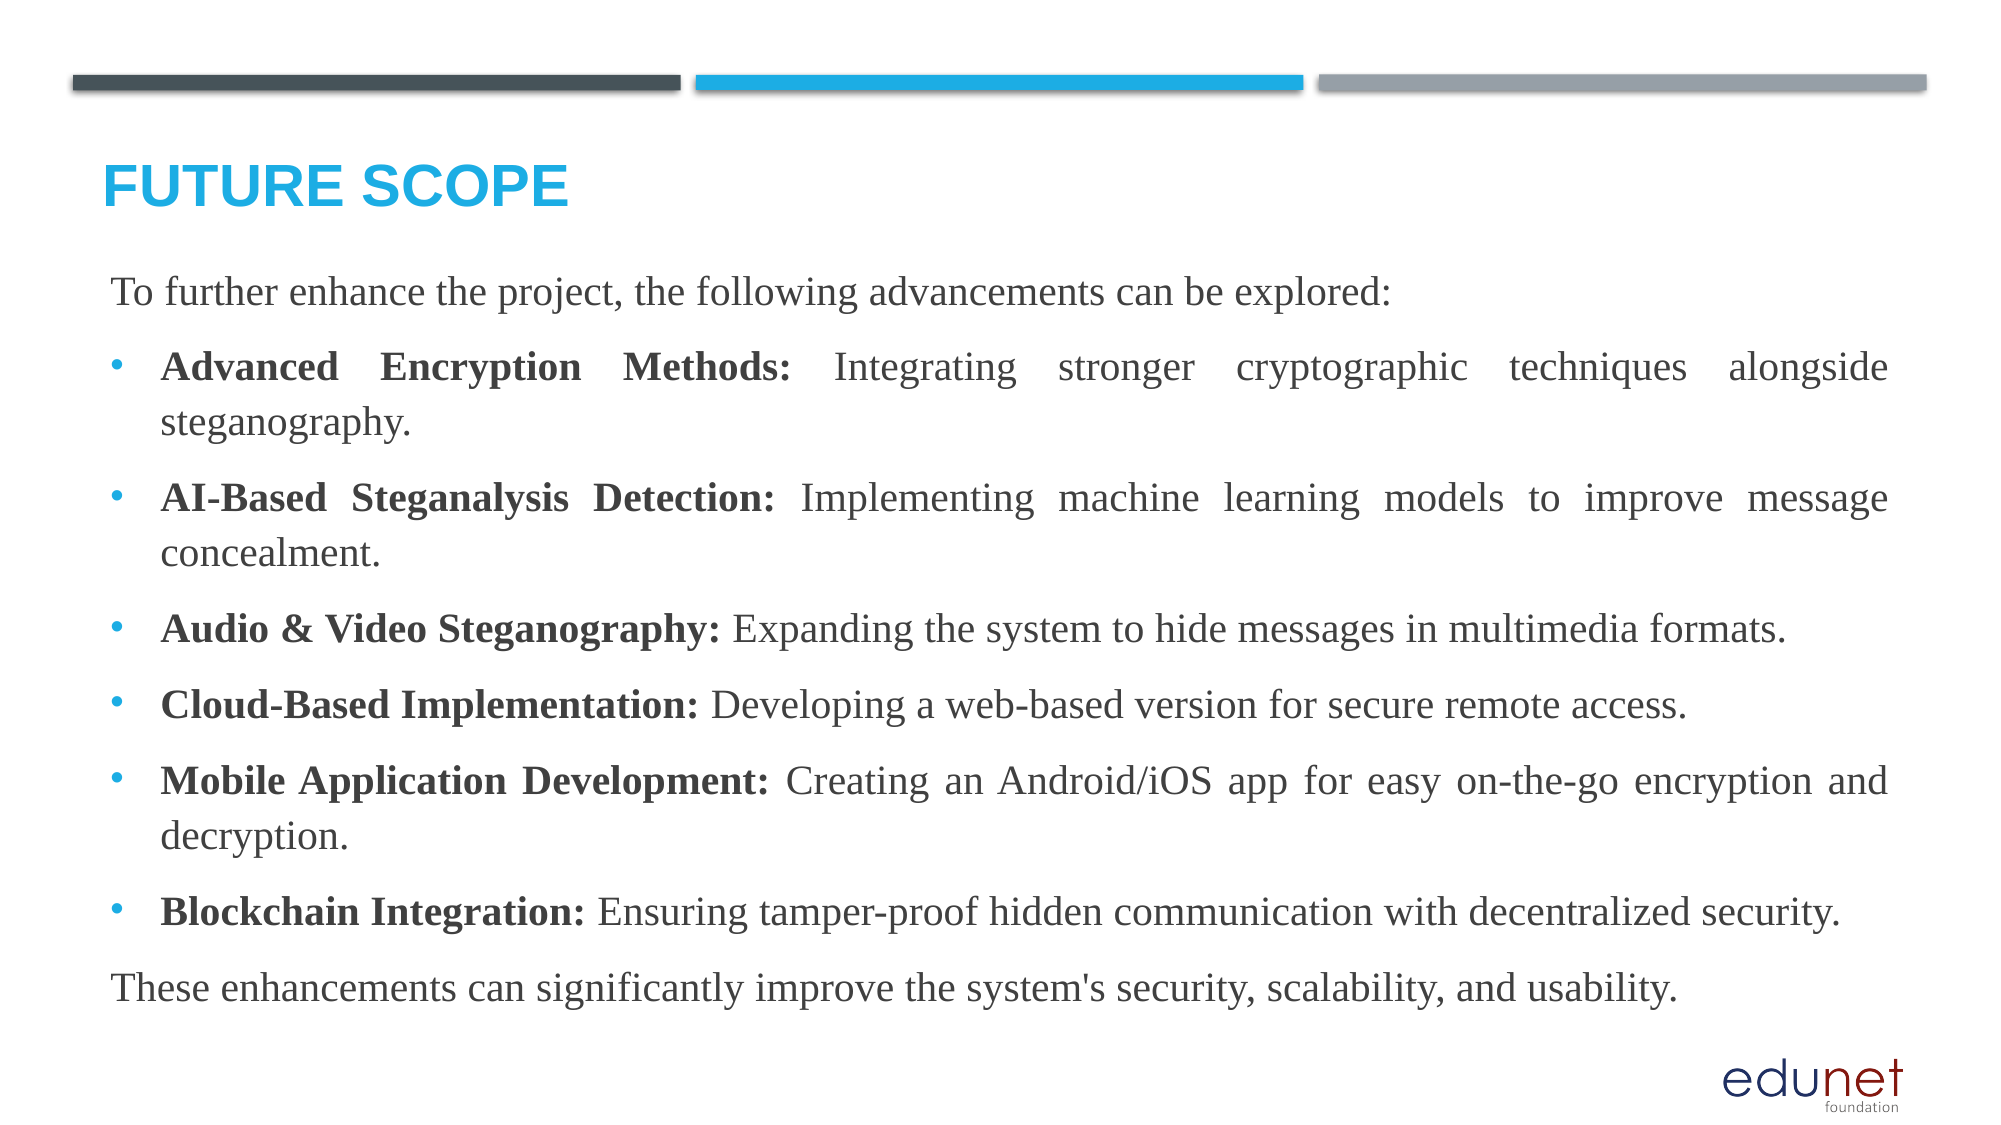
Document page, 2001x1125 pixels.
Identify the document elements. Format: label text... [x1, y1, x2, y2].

list To further enhance the project, the following advancements can be explored: Advanced Encryption Methods: Integrating stronger cryptographic techniques alongside steganography. AI-Based Steganalysis Detection: Implementing machine learning models to improve message concealment. Audio & Video Steganography: Expanding the system to hide messages in multimedia formats. Cloud-Based Implementation: Developing a web-based version for secure remote access. Mobile Application Development: Creating an Android/iOS app for easy on-the-go encryption and decryption. Blockchain Integration: Ensuring tamper-proof hidden communication with decentralized security. These enhancements can significantly improve the system's security, scalability, and usability. [95, 250, 1905, 1018]
picture [1719, 1056, 1905, 1116]
text_box Future scope [87, 138, 1898, 226]
